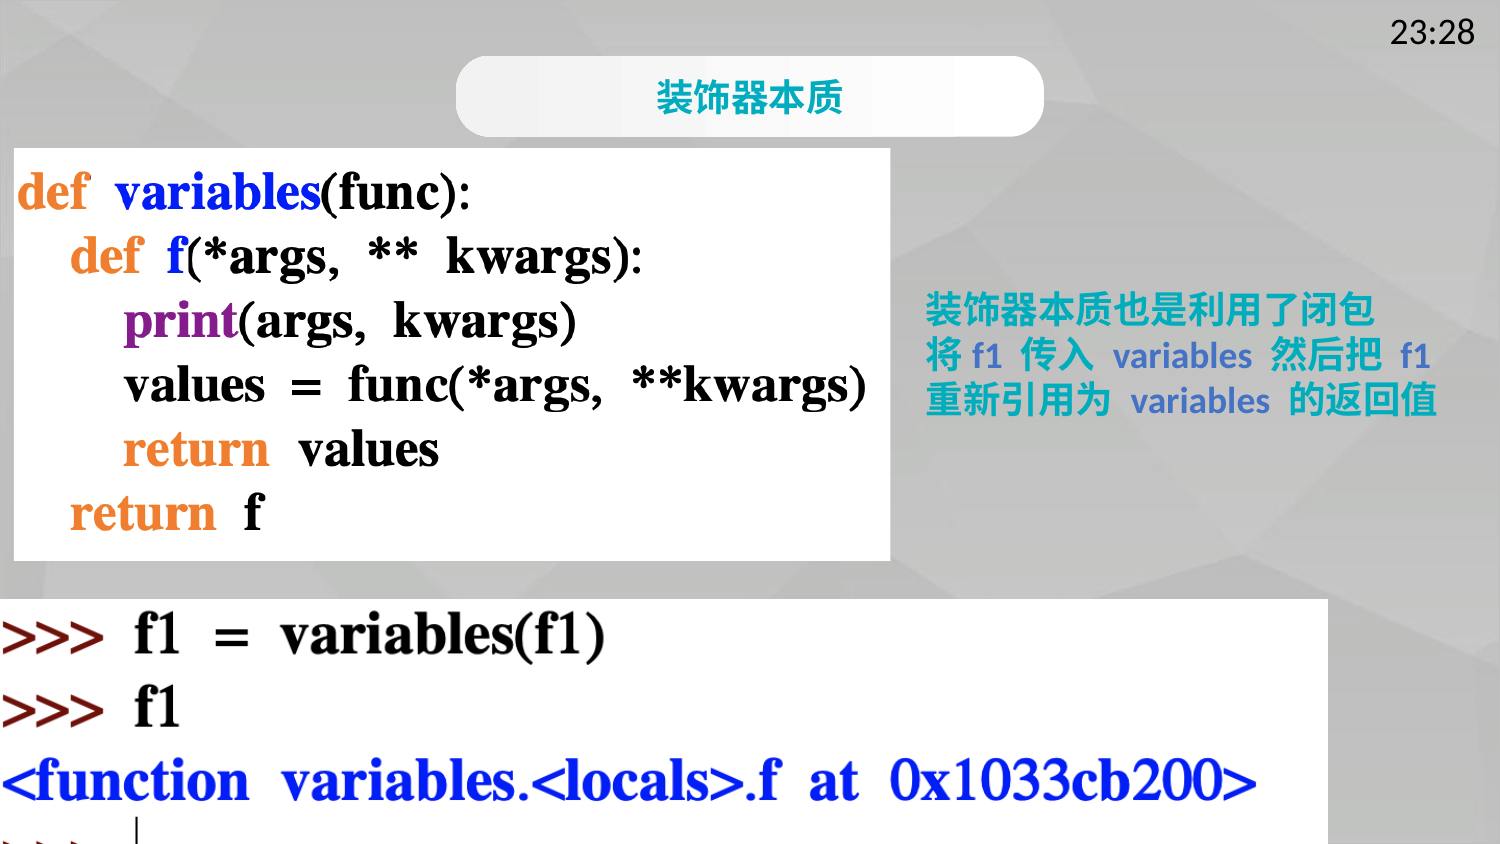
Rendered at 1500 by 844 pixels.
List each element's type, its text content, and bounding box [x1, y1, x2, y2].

picture [0, 1, 1499, 844]
text_box 装饰器本质 [454, 54, 1046, 138]
text_box 装饰器本质也是利用了闭包 将f1 传入 variables 然后把 f1 重新引用为 variables 的返回值 [910, 278, 1487, 429]
